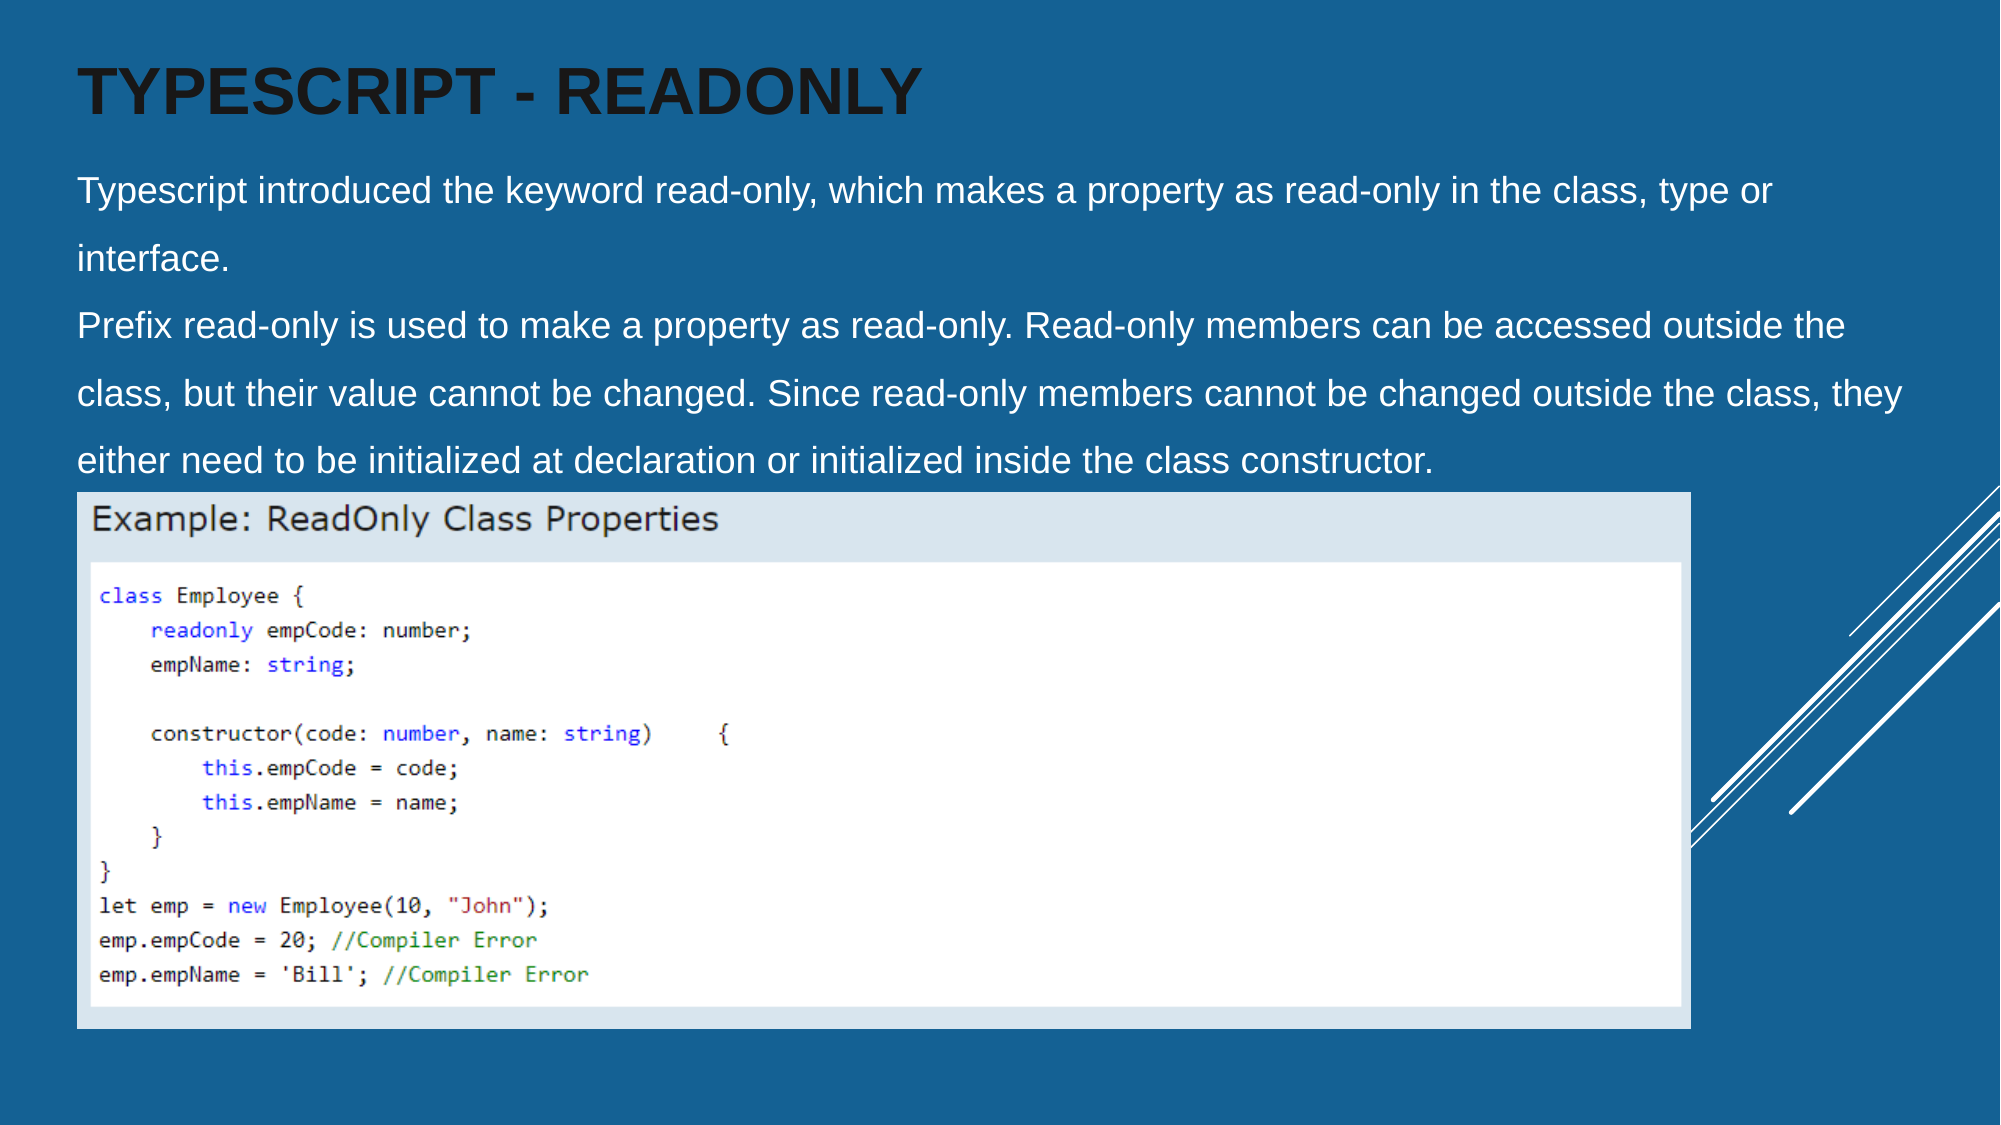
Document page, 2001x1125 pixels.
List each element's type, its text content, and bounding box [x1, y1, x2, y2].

text_box Typescript introduced the keyword read-only, which makes a property as read-only in the class, type or interface. Prefix read-only is used to make a property as read-only. Read-only members can be accessed outside the class, but their value cannot be changed. Since read-only members cannot be changed outside the class, they either need to be initialized at declaration or initialized inside the class constructor. [69, 136, 1923, 489]
picture [77, 491, 1691, 1029]
text_box TYPESCRIPT - READONLY [69, 40, 933, 136]
